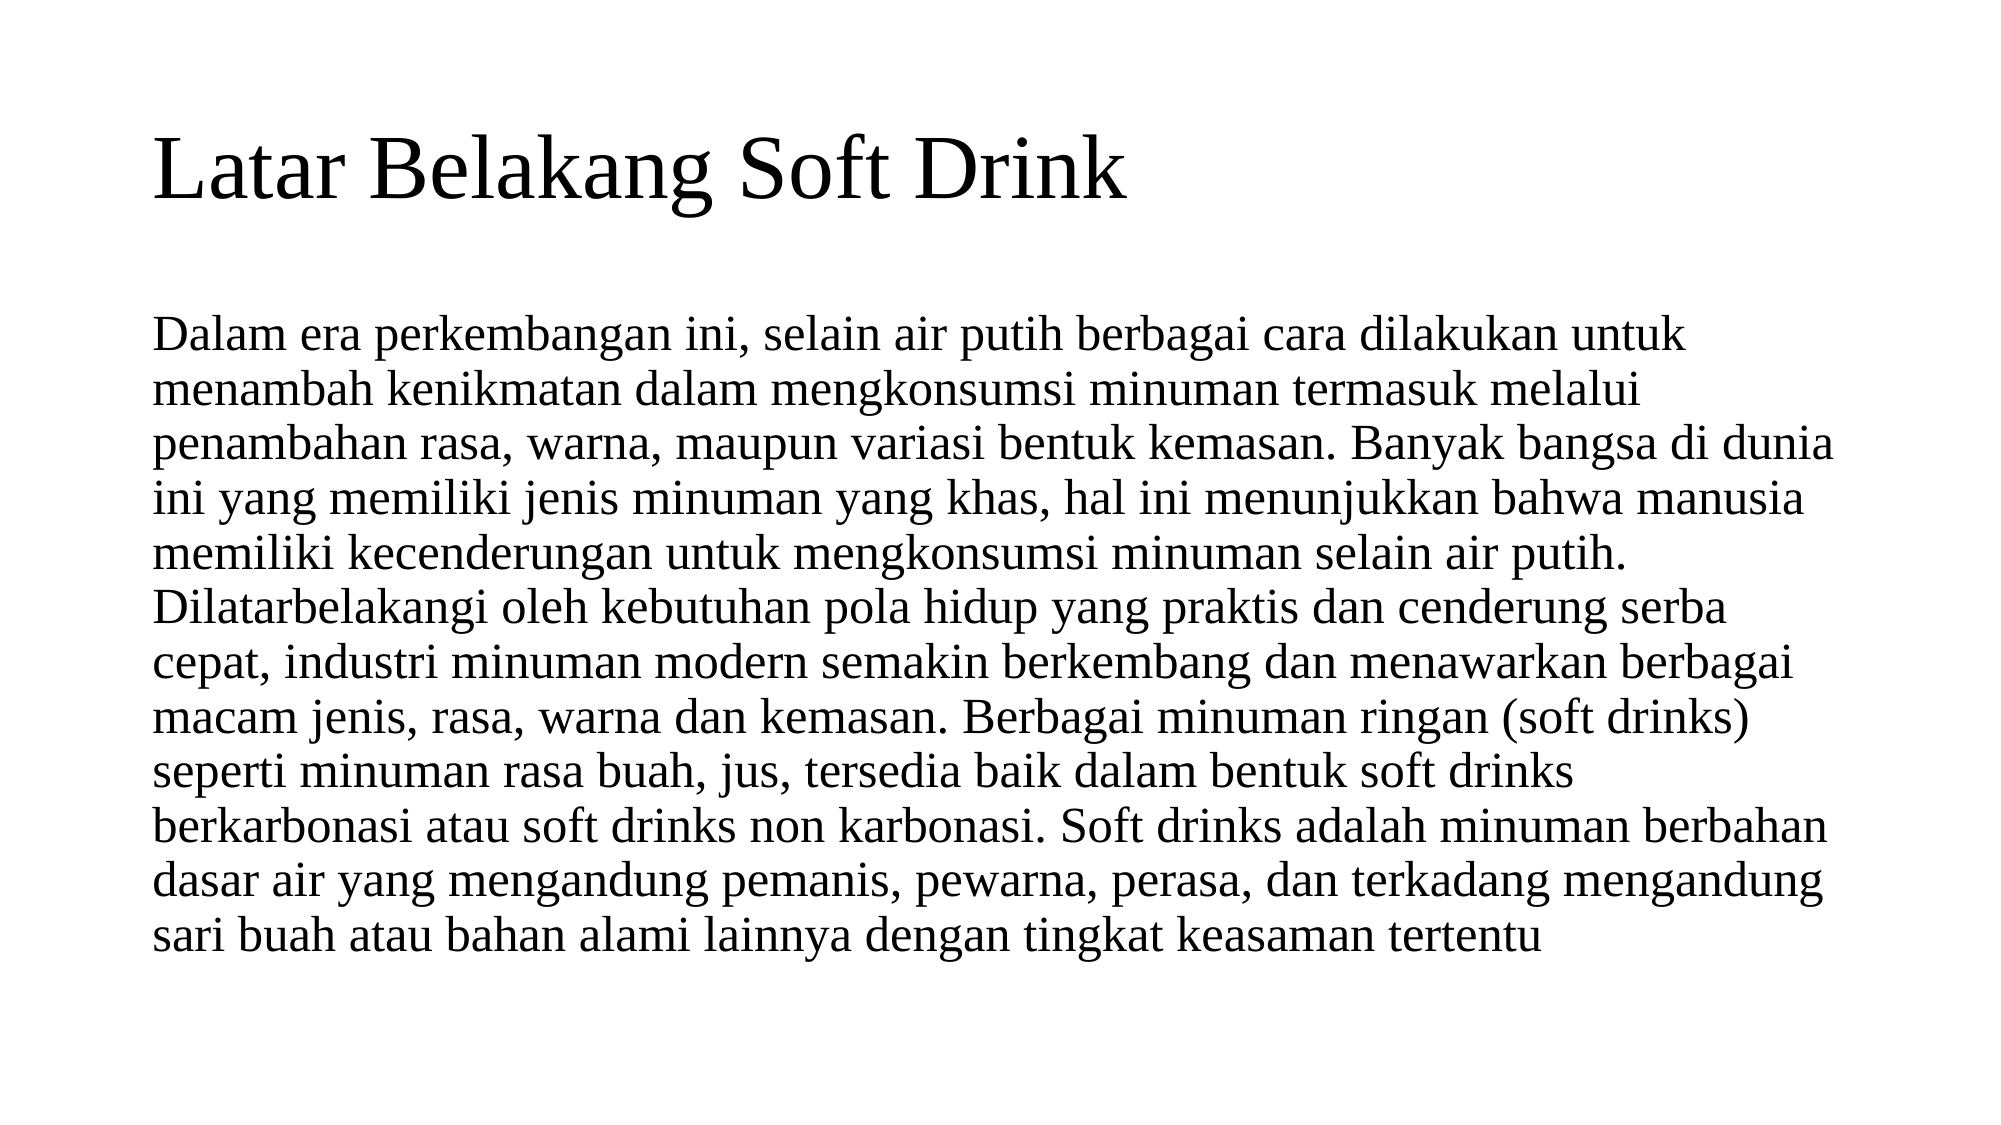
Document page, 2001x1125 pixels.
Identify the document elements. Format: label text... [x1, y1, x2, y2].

list Dalam era perkembangan ini, selain air putih berbagai cara dilakukan untuk menambah kenikmatan dalam mengkonsumsi minuman termasuk melalui penambahan rasa, warna, maupun variasi bentuk kemasan. Banyak bangsa di dunia ini yang memiliki jenis minuman yang khas, hal ini menunjukkan bahwa manusia memiliki kecenderungan untuk mengkonsumsi minuman selain air putih. Dilatarbelakangi oleh kebutuhan pola hidup yang praktis dan cenderung serba cepat, industri minuman modern semakin berkembang dan menawarkan berbagai macam jenis, rasa, warna dan kemasan. Berbagai minuman ringan (soft drinks) seperti minuman rasa buah, jus, tersedia baik dalam bentuk soft drinks berkarbonasi atau soft drinks non karbonasi. Soft drinks adalah minuman berbahan dasar air yang mengandung pemanis, pewarna, perasa, dan terkadang mengandung sari buah atau bahan alami lainnya dengan tingkat keasaman tertentu [137, 299, 1863, 1014]
title Latar Belakang Soft Drink [137, 59, 1863, 278]
